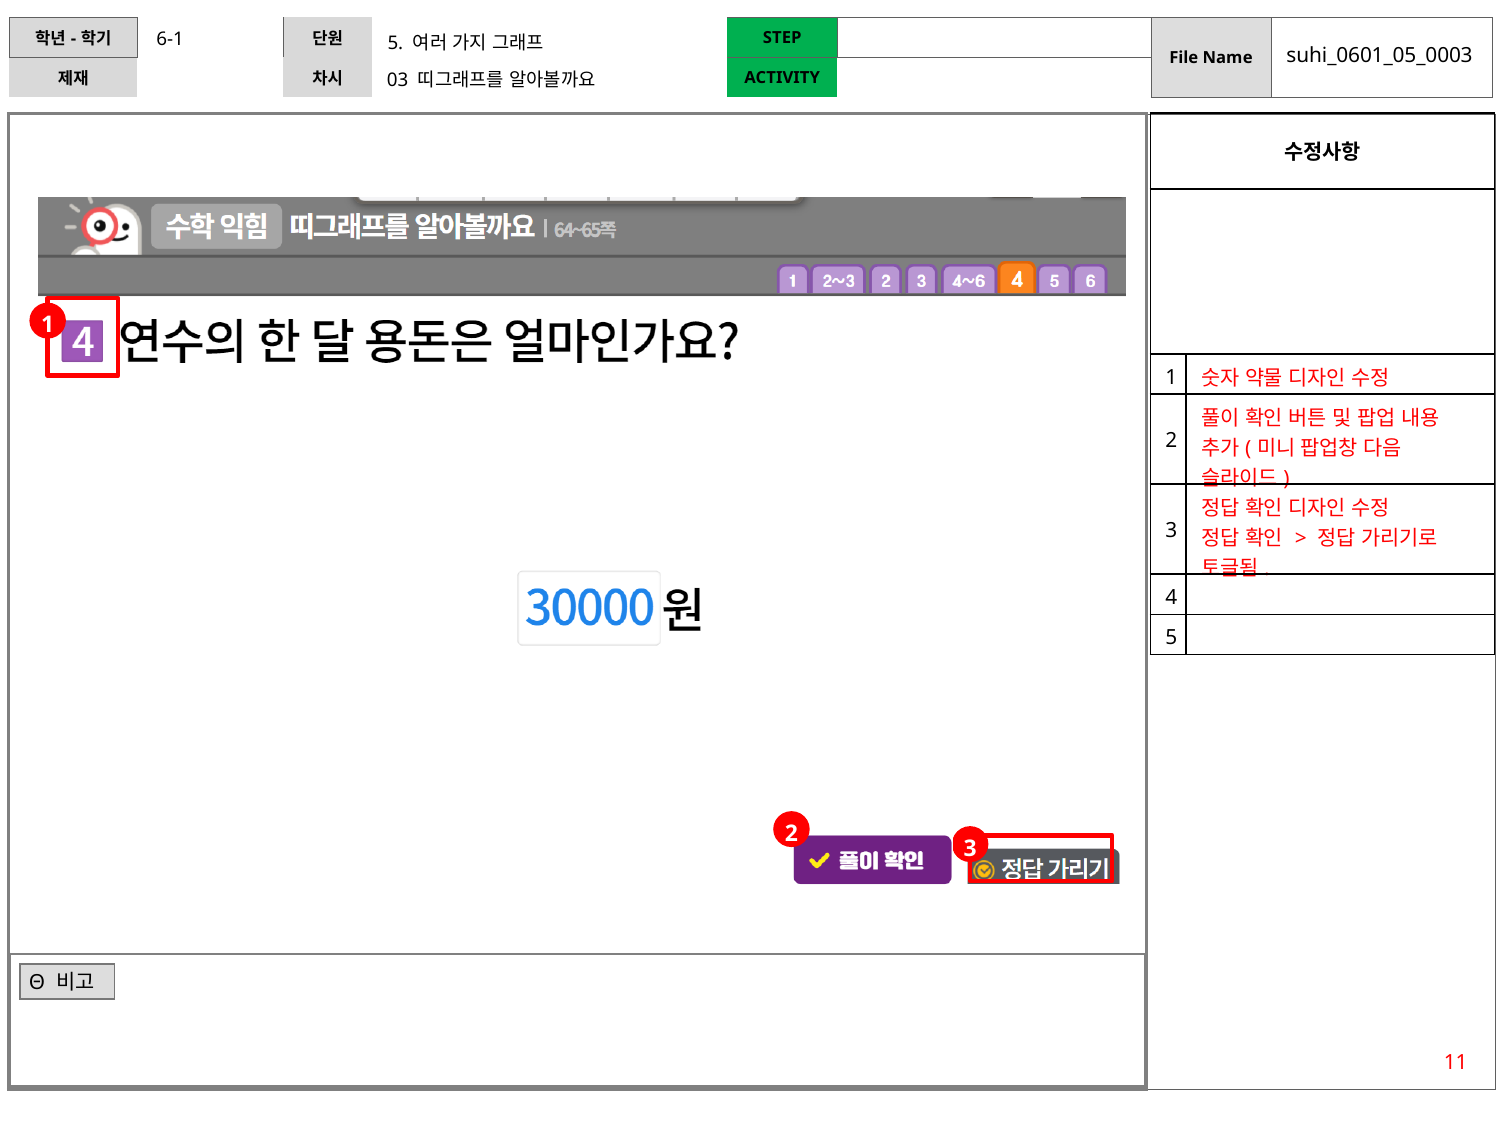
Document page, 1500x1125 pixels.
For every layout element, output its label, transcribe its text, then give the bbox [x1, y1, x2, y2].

table_header 수정사항 [1151, 114, 1494, 188]
table_cell [1187, 575, 1494, 614]
table_cell 3 [1151, 485, 1185, 573]
table_cell [1187, 615, 1494, 654]
text_box 6-1 [141, 18, 284, 55]
table_cell 풀이 확인 버튼 및 팝업 내용 추가(미니 팝업창 다음 슬라이드) [1187, 395, 1494, 483]
table_cell [1151, 190, 1494, 353]
table_cell 2 [1151, 395, 1185, 483]
table_cell 5 [1151, 615, 1185, 654]
text_box 03 띠그래프를 알아볼까요 [372, 60, 821, 96]
table_cell 정답 확인 디자인 수정 정답 확인 > 정답 가리기로 토글됨. [1187, 485, 1494, 573]
text_box suhi_0601_05_0003 [1271, 34, 1500, 75]
table_cell 4 [1151, 575, 1185, 614]
table_cell 1 [1151, 355, 1185, 393]
text_box 5. 여러 가지 그래프 [372, 23, 828, 48]
text_box 1 [27, 308, 32, 334]
table_cell 숫자 약물 디자인 수정 [1187, 355, 1494, 393]
picture [37, 197, 1126, 888]
